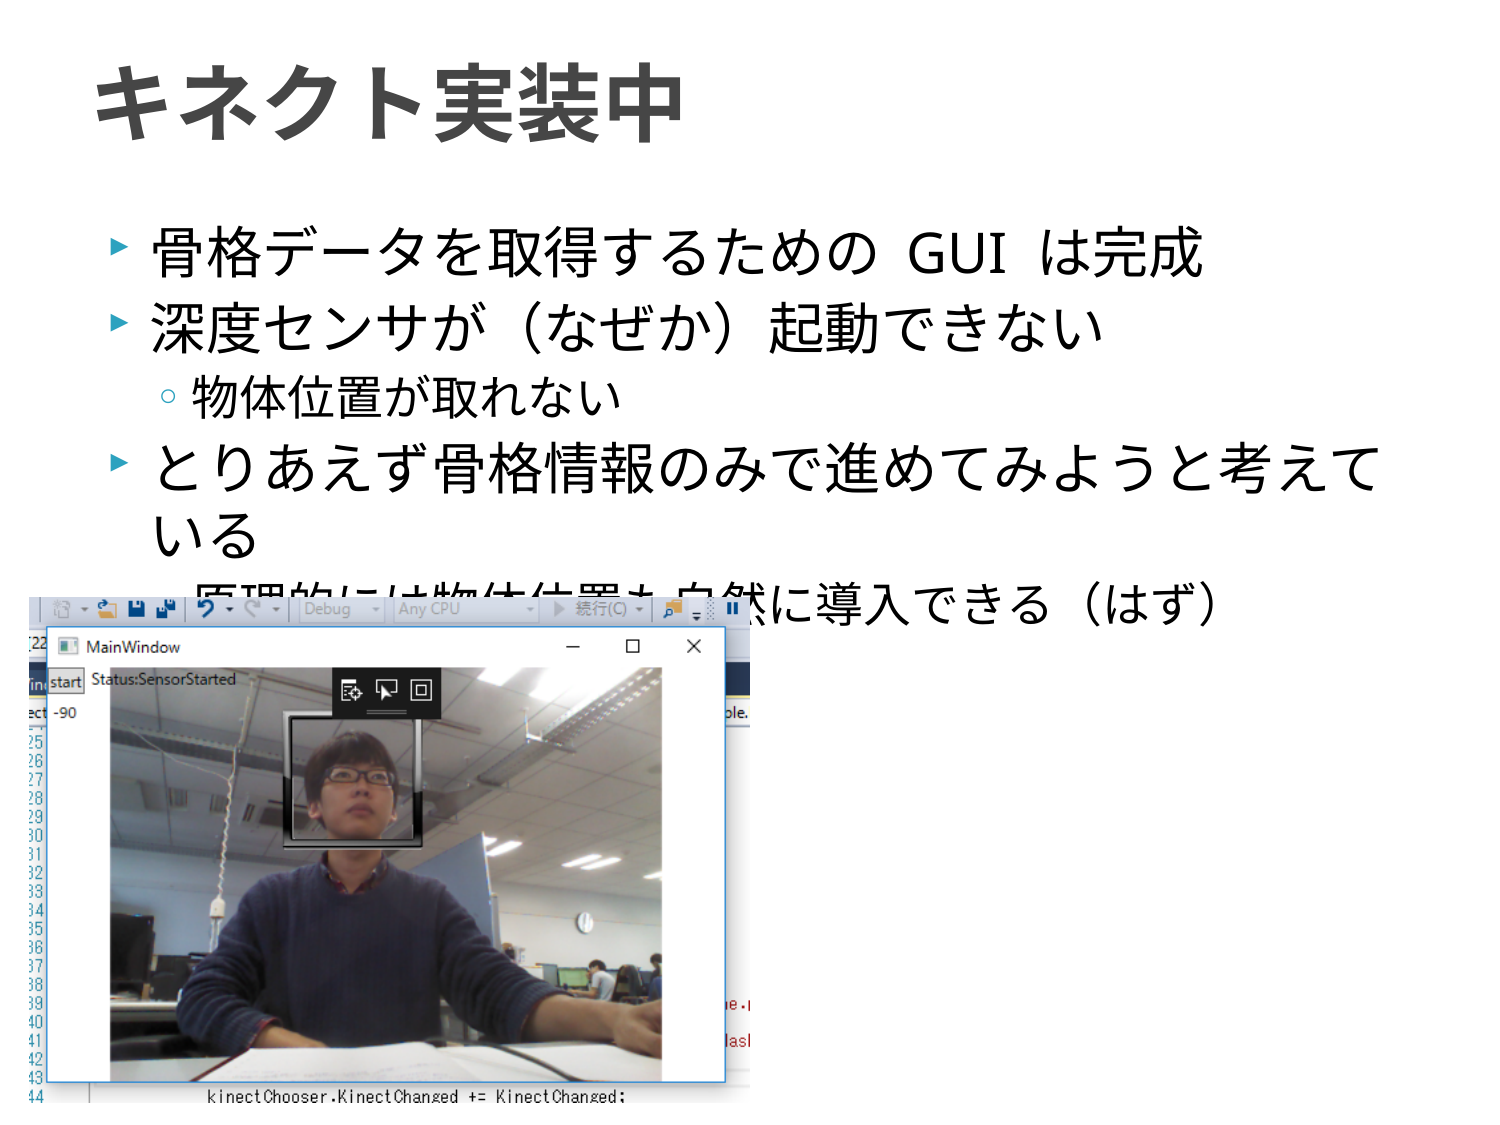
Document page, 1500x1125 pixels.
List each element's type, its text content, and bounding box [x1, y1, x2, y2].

list 骨格データを取得するための GUI は完成 深度センサが（なぜか）起動できない 物体位置が取れない とりあえず骨格情報のみで進めてみようと考えている 原理的には物体位置も自然に導入できる（はず） [75, 209, 1425, 1035]
picture [29, 597, 751, 1104]
title キネクト実装中 [75, 7, 1425, 195]
